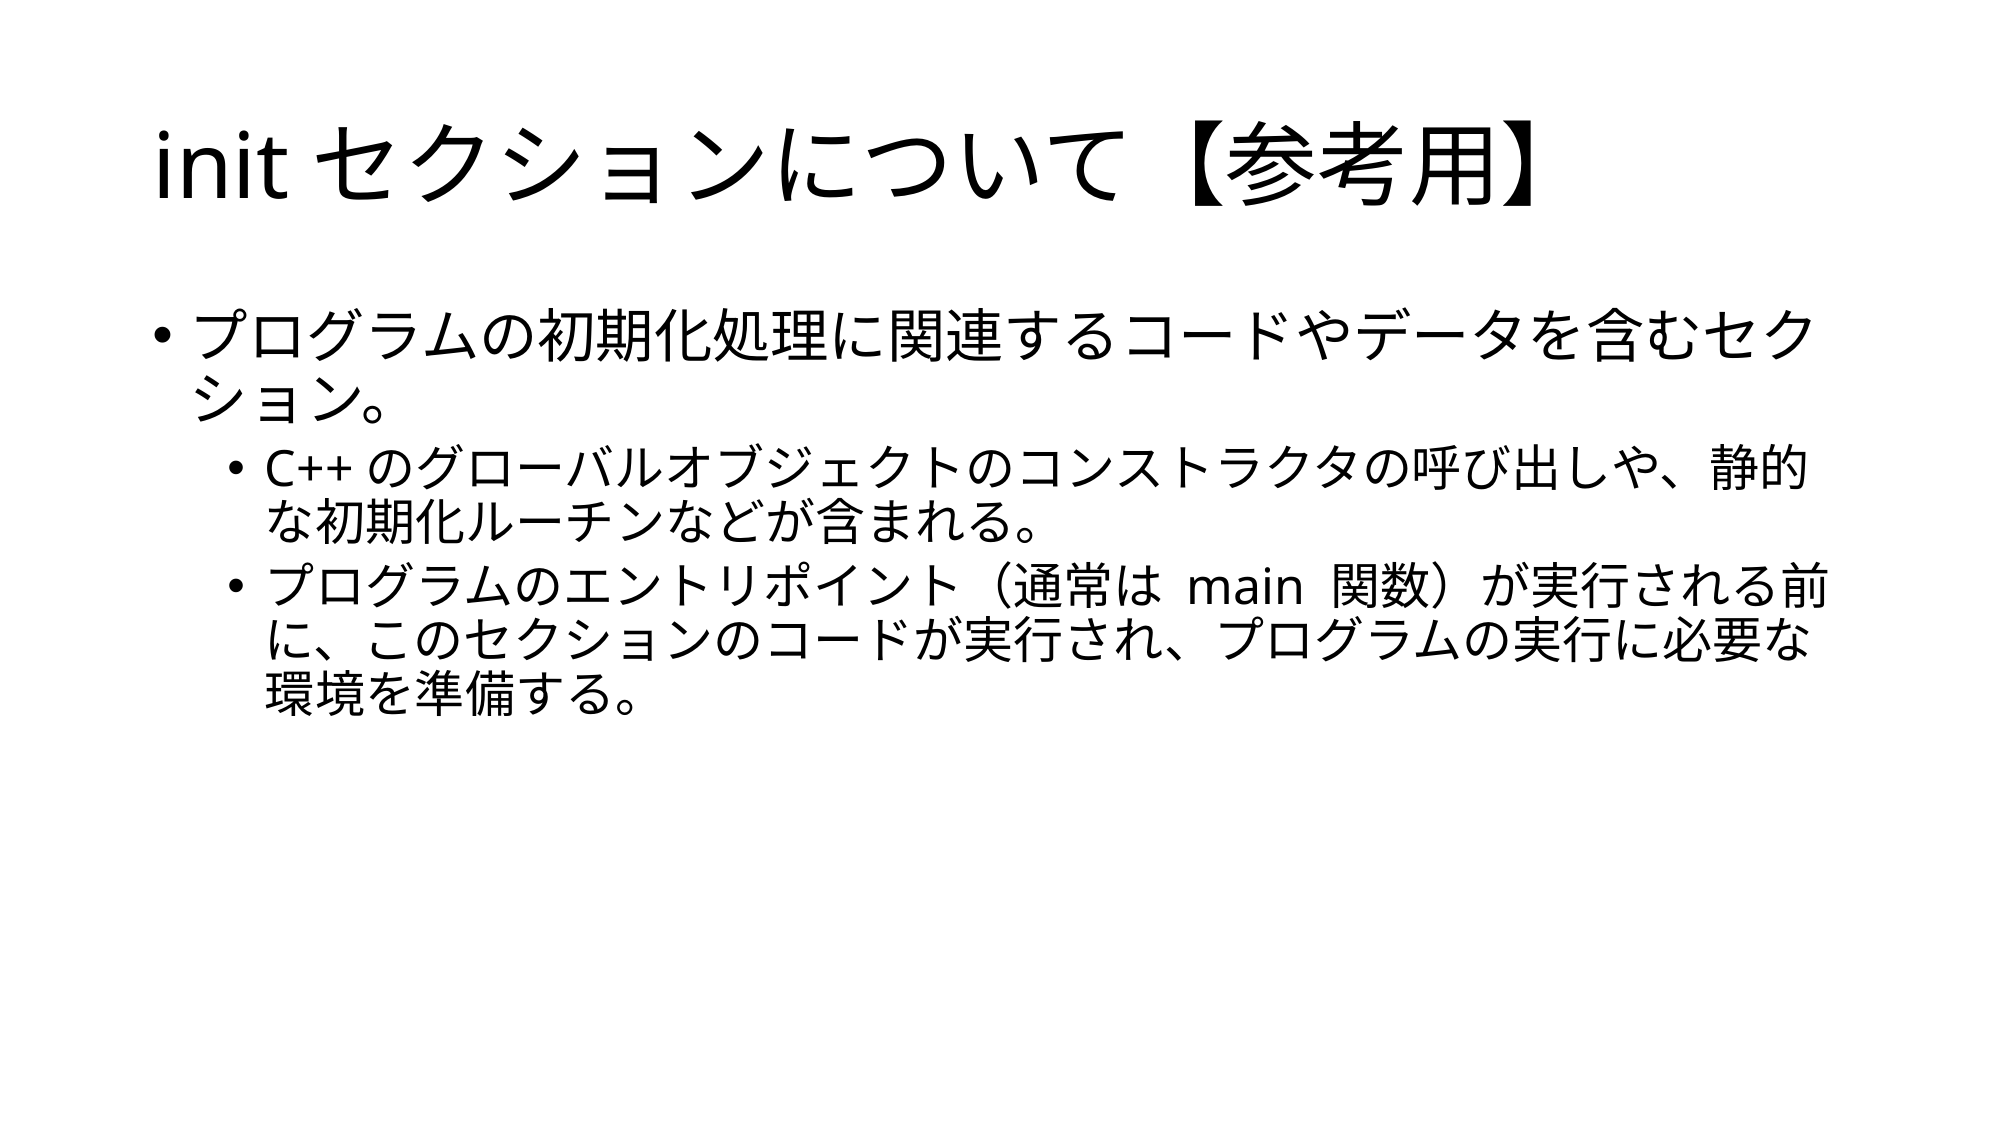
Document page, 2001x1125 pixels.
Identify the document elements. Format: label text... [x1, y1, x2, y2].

list プログラムの初期化処理に関連するコードやデータを含むセクション。 C++のグローバルオブジェクトのコンストラクタの呼び出しや、静的な初期化ルーチンなどが含まれる。 プログラムのエントリポイント（通常は main 関数）が実行される前に、このセクションのコードが実行され、プログラムの実行に必要な環境を準備する。 [137, 299, 1863, 1090]
title initセクションについて【参考用】 [137, 59, 1863, 278]
